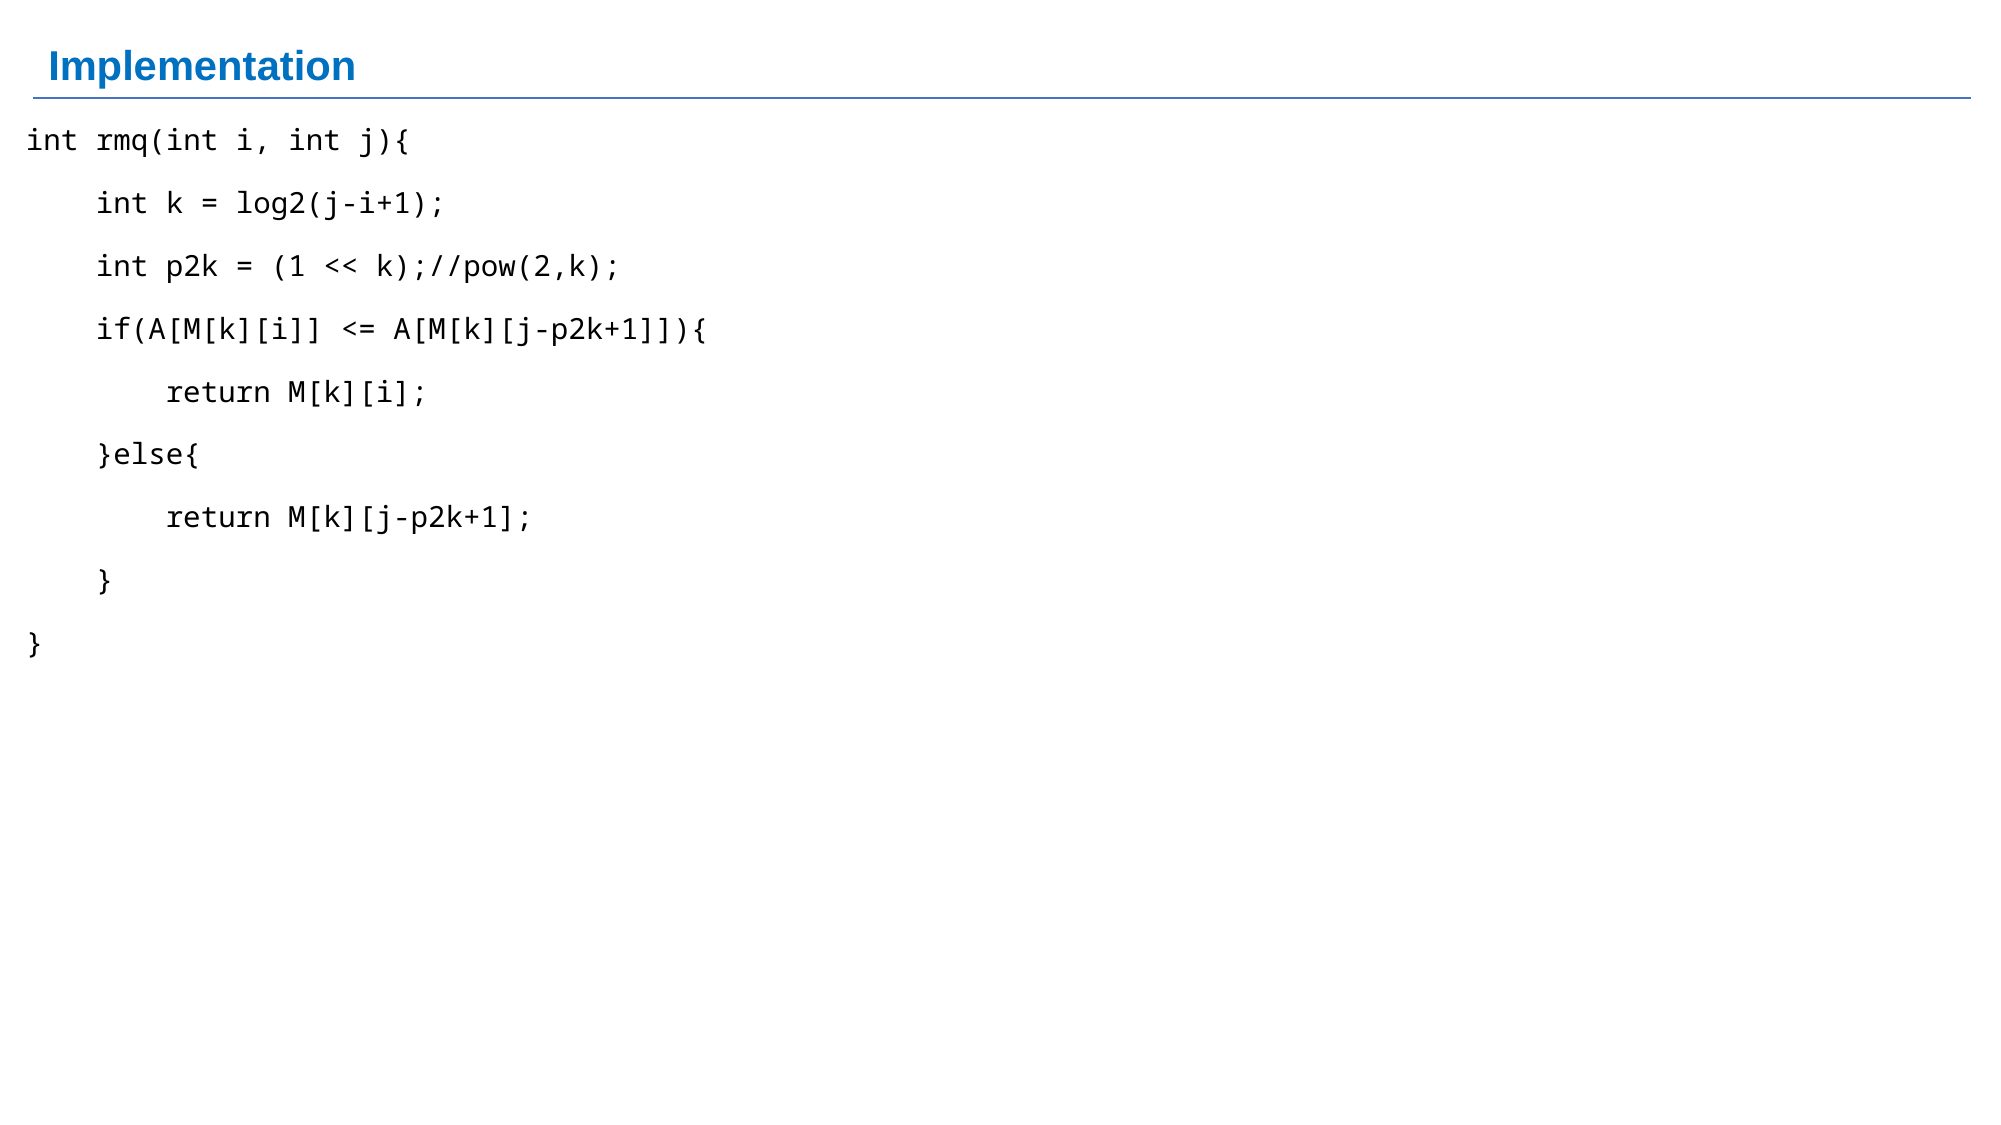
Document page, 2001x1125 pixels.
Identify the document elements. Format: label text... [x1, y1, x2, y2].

title Implementation [33, 23, 1972, 97]
list int rmq(int i, int j){ int k = log2(j-i+1); int p2k = (1 << k);//pow(2,k); if(A[M[k][i]] <= A[M[k][j-p2k+1]]){ return M[k][i]; }else{ return M[k][j-p2k+1]; } } [10, 106, 1949, 1070]
